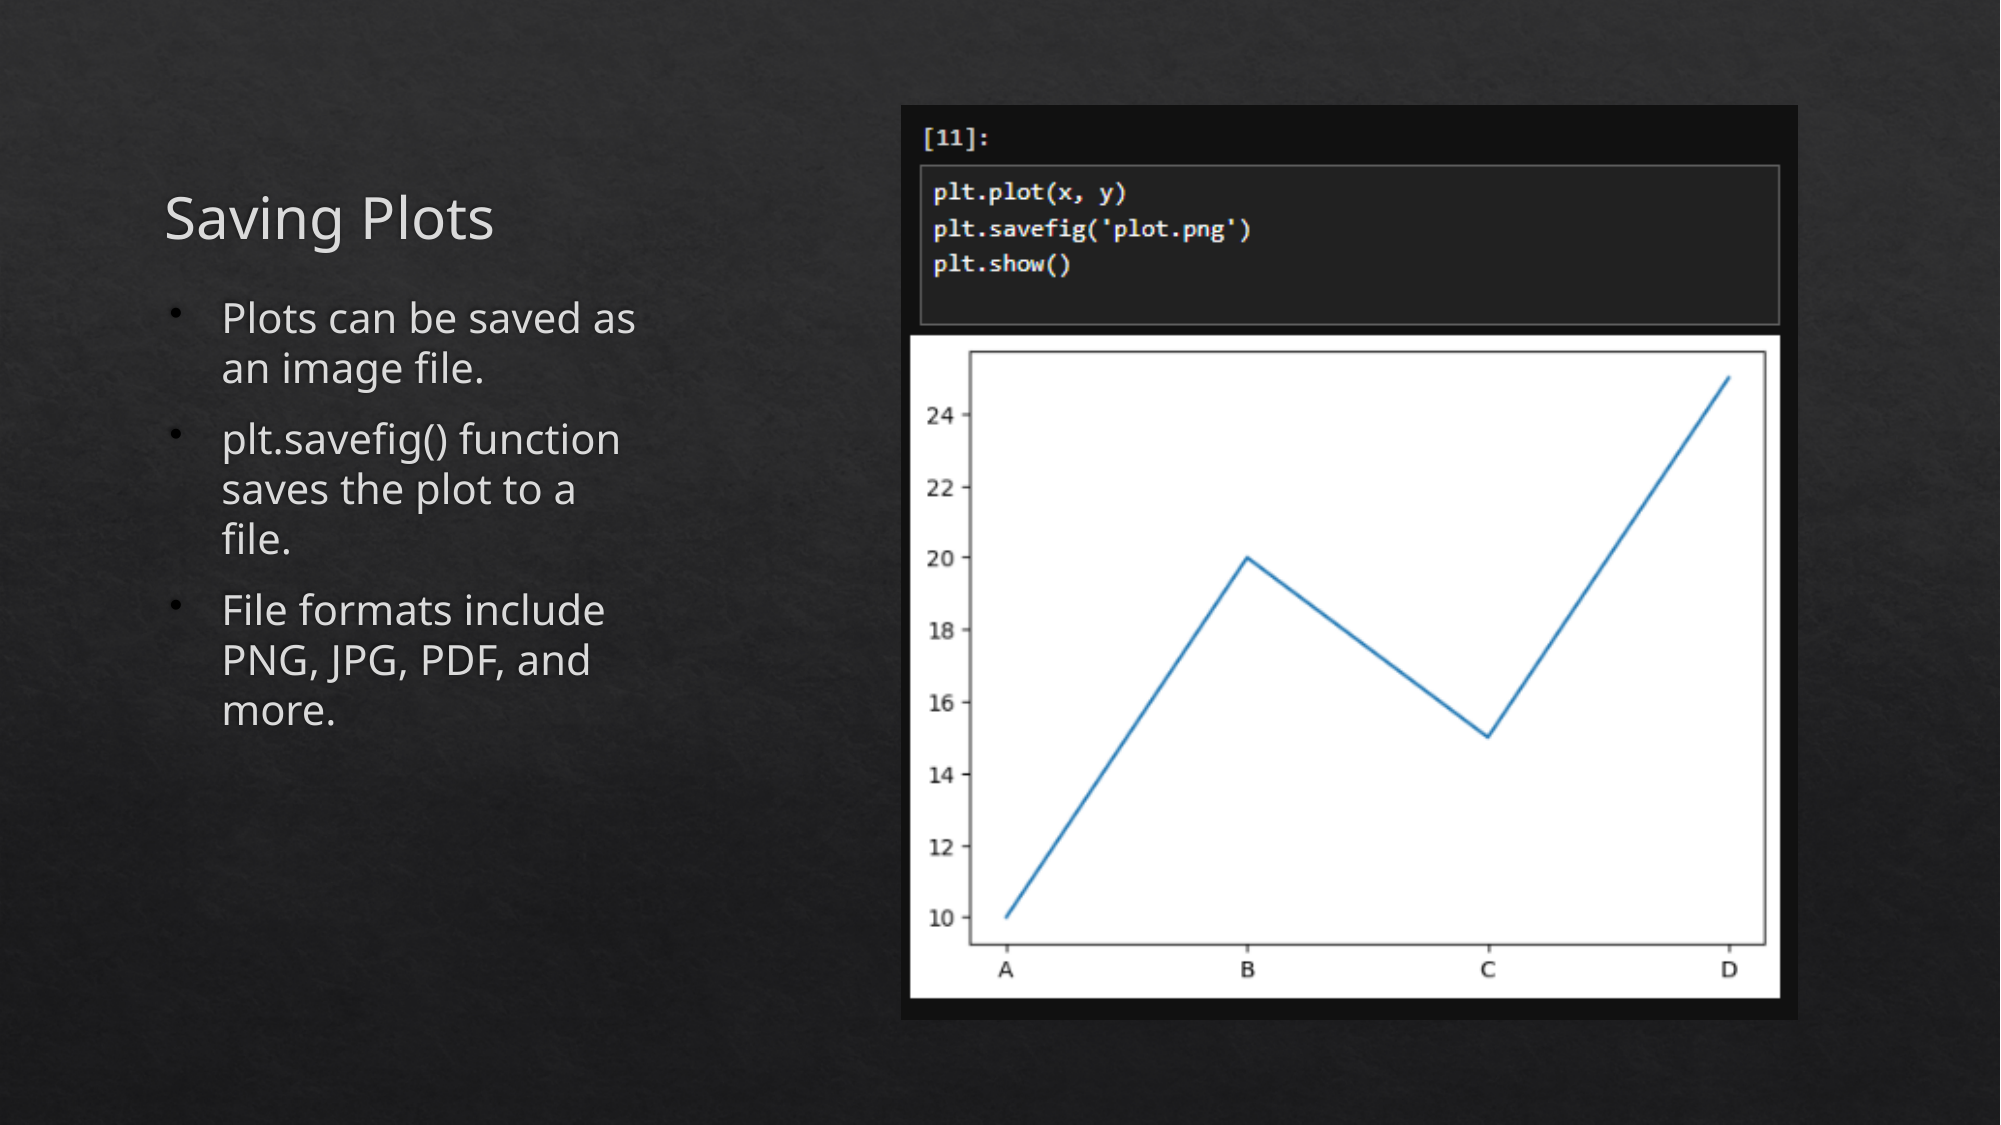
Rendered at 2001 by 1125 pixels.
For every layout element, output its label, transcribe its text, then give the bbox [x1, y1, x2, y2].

list Plots can be saved as an image file. plt.savefig() function saves the plot to a file. File formats include PNG, JPG, PDF, and more. [149, 284, 655, 1020]
title Saving Plots [149, 99, 655, 260]
picture [901, 105, 1798, 1020]
text_box [0, 0, 2000, 1125]
